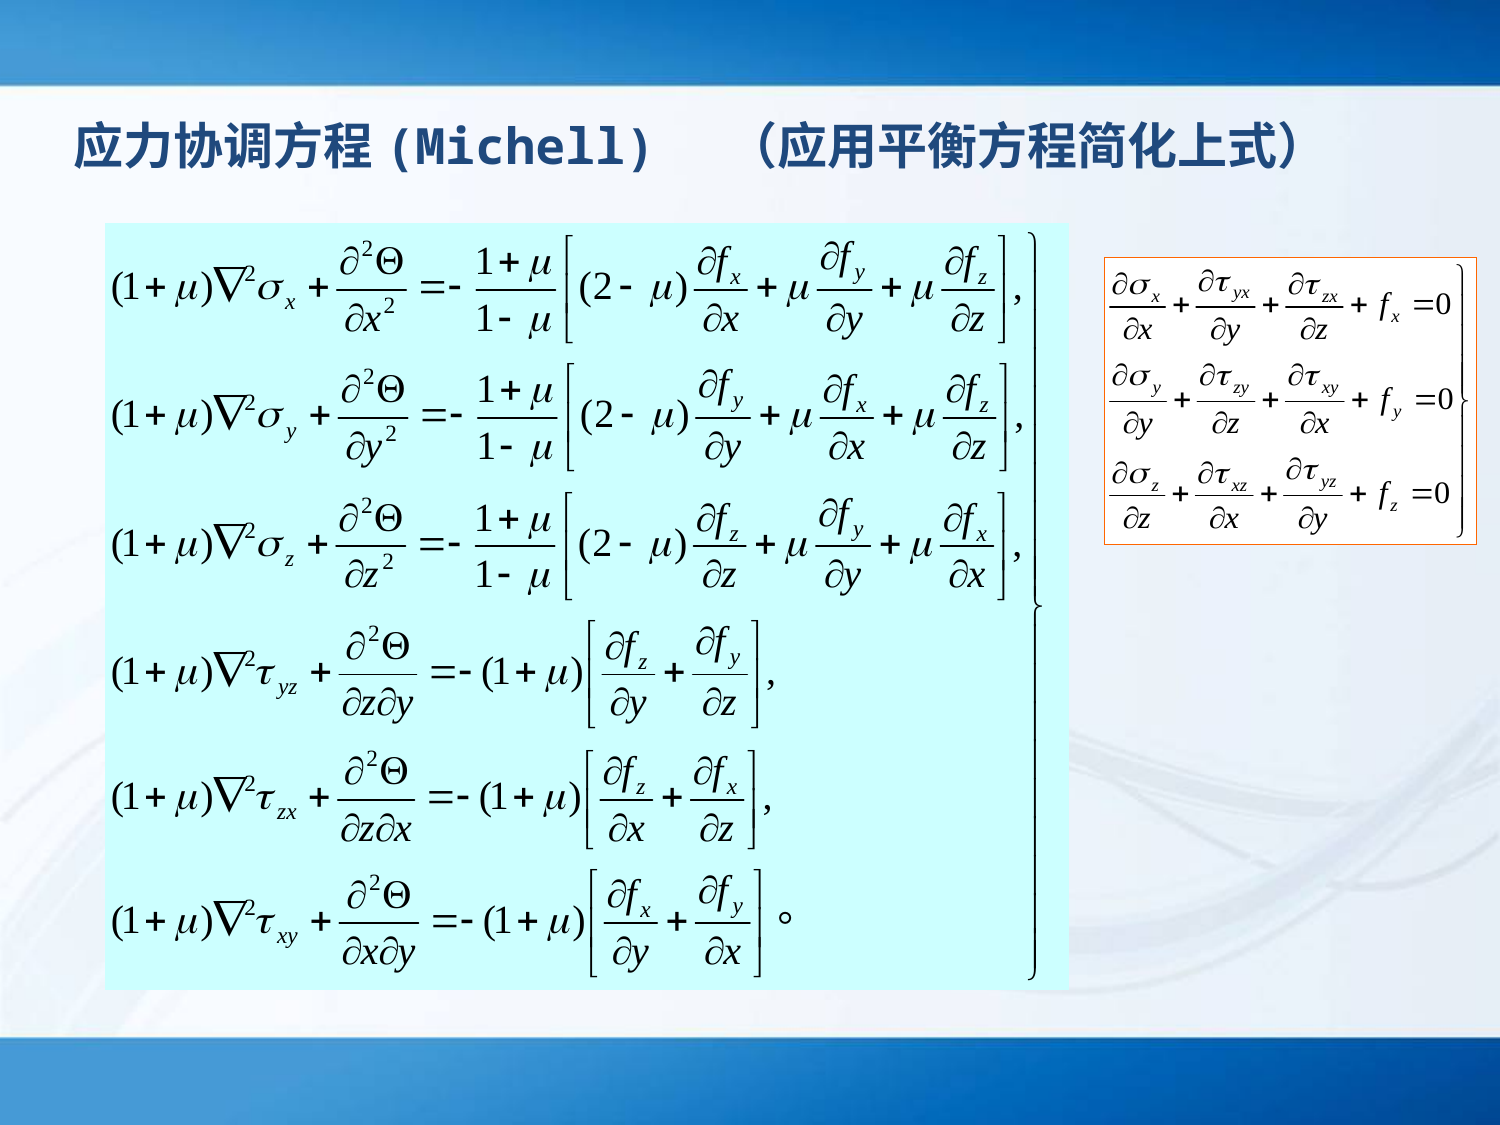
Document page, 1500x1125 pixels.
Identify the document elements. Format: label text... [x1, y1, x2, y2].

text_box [105, 222, 1070, 991]
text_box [1104, 257, 1477, 545]
text_box 应力协调方程(Michell) （应用平衡方程简化上式） [58, 107, 1395, 183]
picture [0, 0, 1500, 1125]
